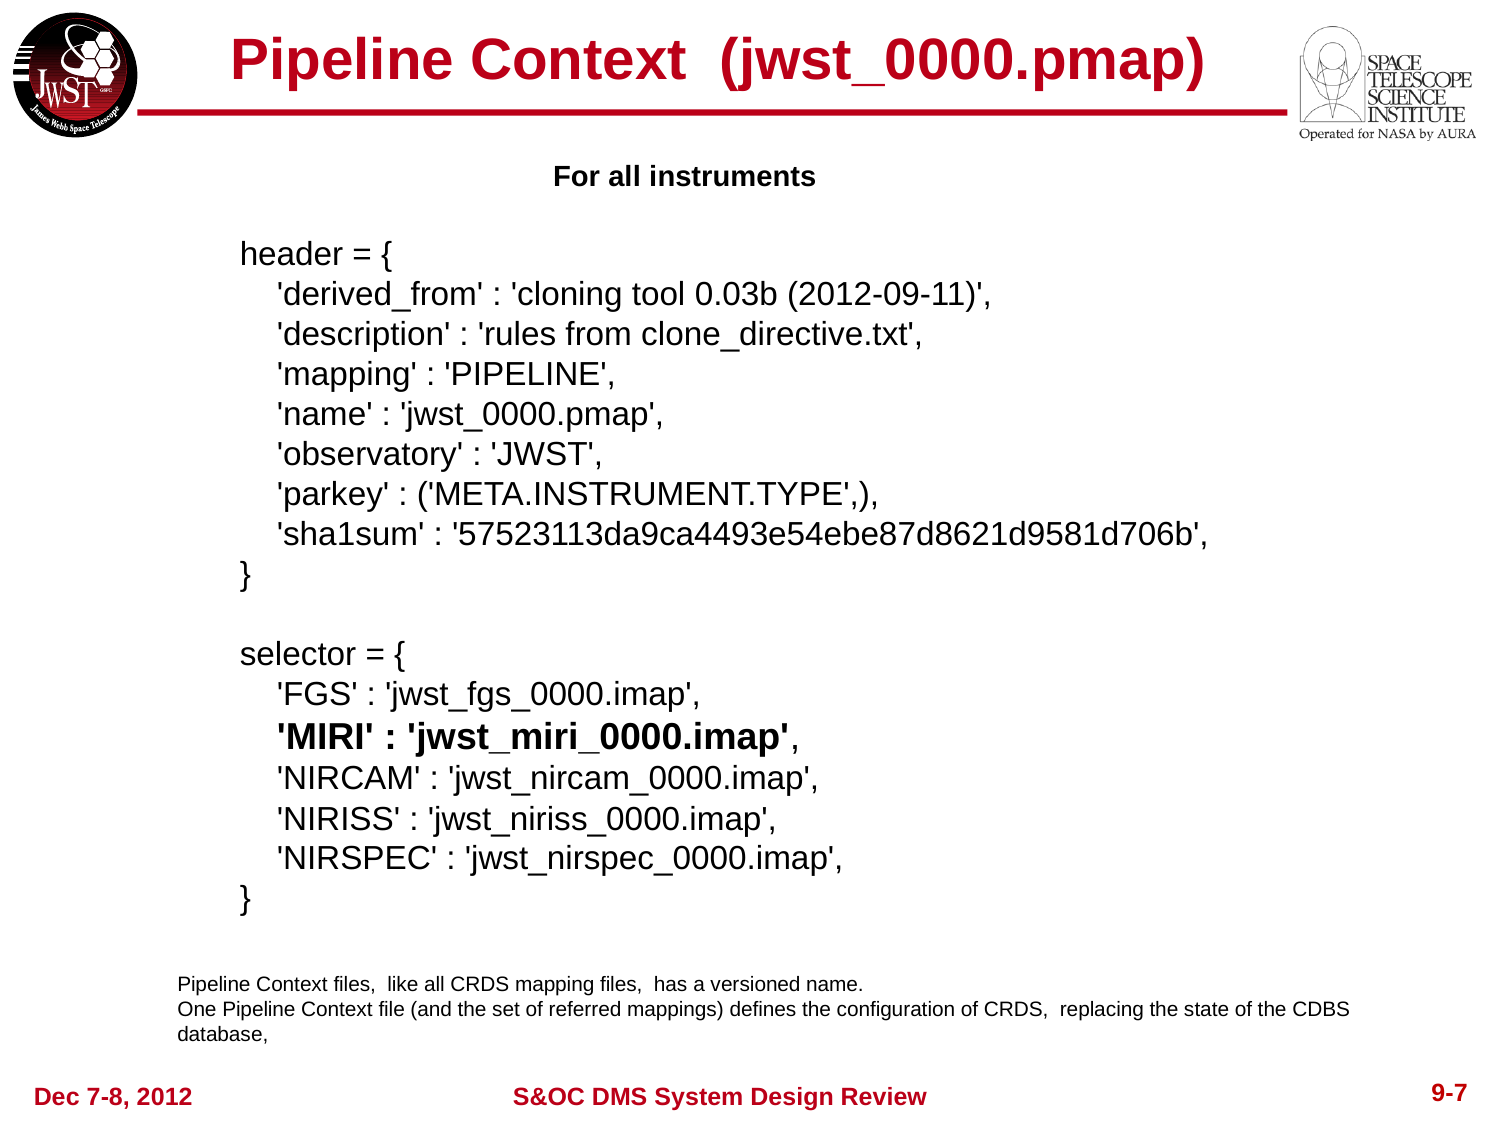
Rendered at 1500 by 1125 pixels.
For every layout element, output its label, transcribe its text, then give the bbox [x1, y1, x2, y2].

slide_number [18, 1073, 226, 1119]
text_box Pipeline Context files, like all CRDS mapping files, has a versioned name. One Pipeline Context file (and the set of referred mappings) defines the configuration of CRDS, replacing the state of the CDBS database, [162, 962, 1400, 1053]
title Pipeline Context (jwst_0000.pmap) [149, 24, 1288, 88]
text_box header = { 'derived_from' : 'cloning tool 0.03b (2012-09-11)', 'description' : 'rules from clone_directive.txt', 'mapping' : 'PIPELINE', 'name' : 'jwst_0000.pmap', 'observatory' : 'JWST', 'parkey' : ('META.INSTRUMENT.TYPE',), 'sha1sum' : '57523113da9ca4493e54ebe87d8621d9581d706b', } selector = { 'FGS' : 'jwst_fgs_0000.imap', 'MIRI' : 'jwst_miri_0000.imap', 'NIRCAM' : 'jwst_nircam_0000.imap', 'NIRISS' : 'jwst_niriss_0000.imap', 'NIRSPEC' : 'jwst_nirspec_0000.imap', } [225, 224, 1300, 962]
footer S&OC DMS System Design Review [226, 1073, 1217, 1119]
slide_number 9-8 [1259, 1072, 1484, 1120]
picture [1299, 25, 1476, 141]
text_box For all instruments [538, 149, 832, 201]
